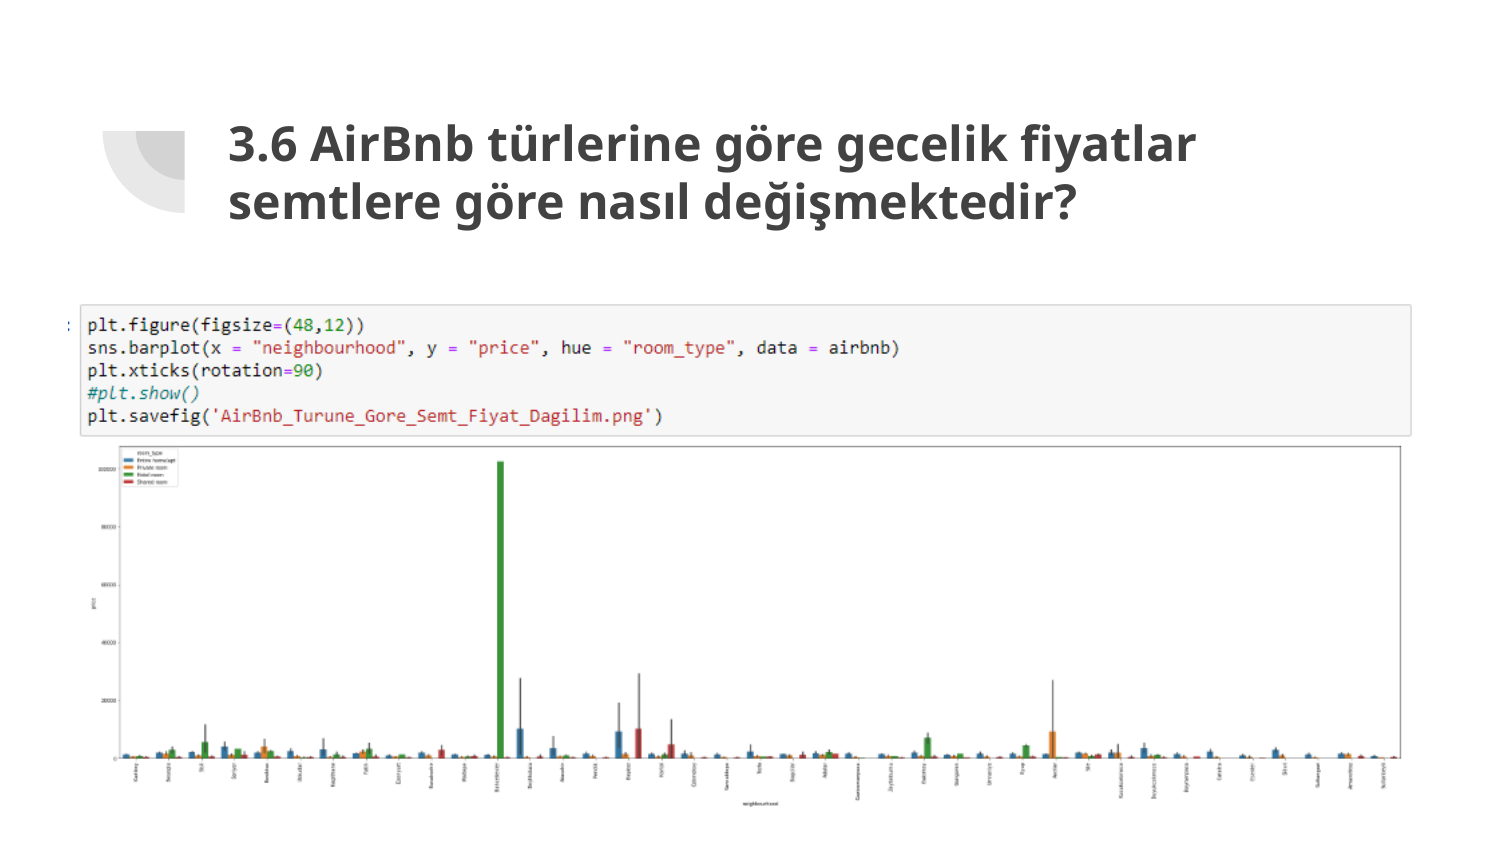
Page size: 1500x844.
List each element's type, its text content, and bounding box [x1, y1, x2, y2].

picture [68, 286, 1432, 819]
title 3.6 AirBnb türlerine göre gecelik fiyatlar semtlere göre nasıl değişmektedir? [213, 98, 1368, 263]
